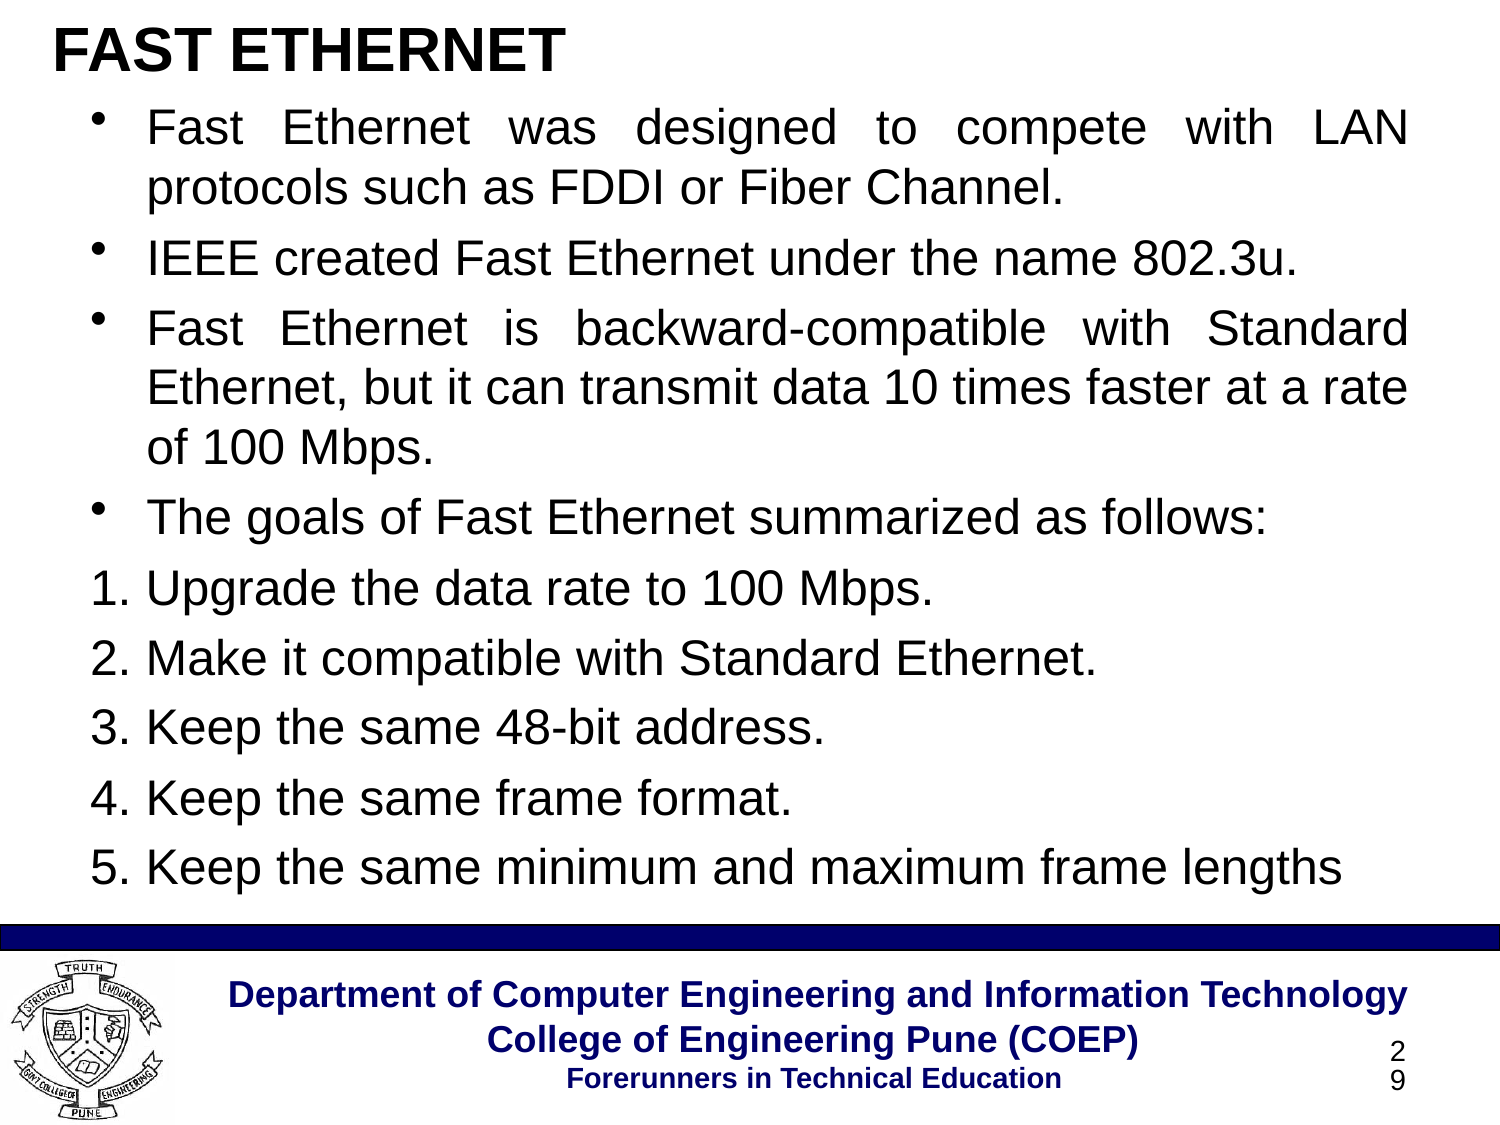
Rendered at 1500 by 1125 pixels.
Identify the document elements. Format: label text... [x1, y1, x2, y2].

title FAST ETHERNET [37, 12, 1426, 81]
text_box [0, 924, 1500, 950]
text_box 29 [1374, 1024, 1425, 1088]
list Fast Ethernet was designed to compete with LAN protocols such as FDDI or Fiber Channel. IEEE created Fast Ethernet under the name 802.3u. Fast Ethernet is backward-compatible with Standard Ethernet, but it can transmit data 10 times faster at a rate of 100 Mbps. The goals of Fast Ethernet summarized as follows: 1. Upgrade the data rate to 100 Mbps. 2. Make it compatible with Standard Ethernet. 3. Keep the same 48-bit address. 4. Keep the same frame format. 5. Keep the same minimum and maximum frame lengths [74, 87, 1426, 826]
picture [0, 954, 176, 1125]
